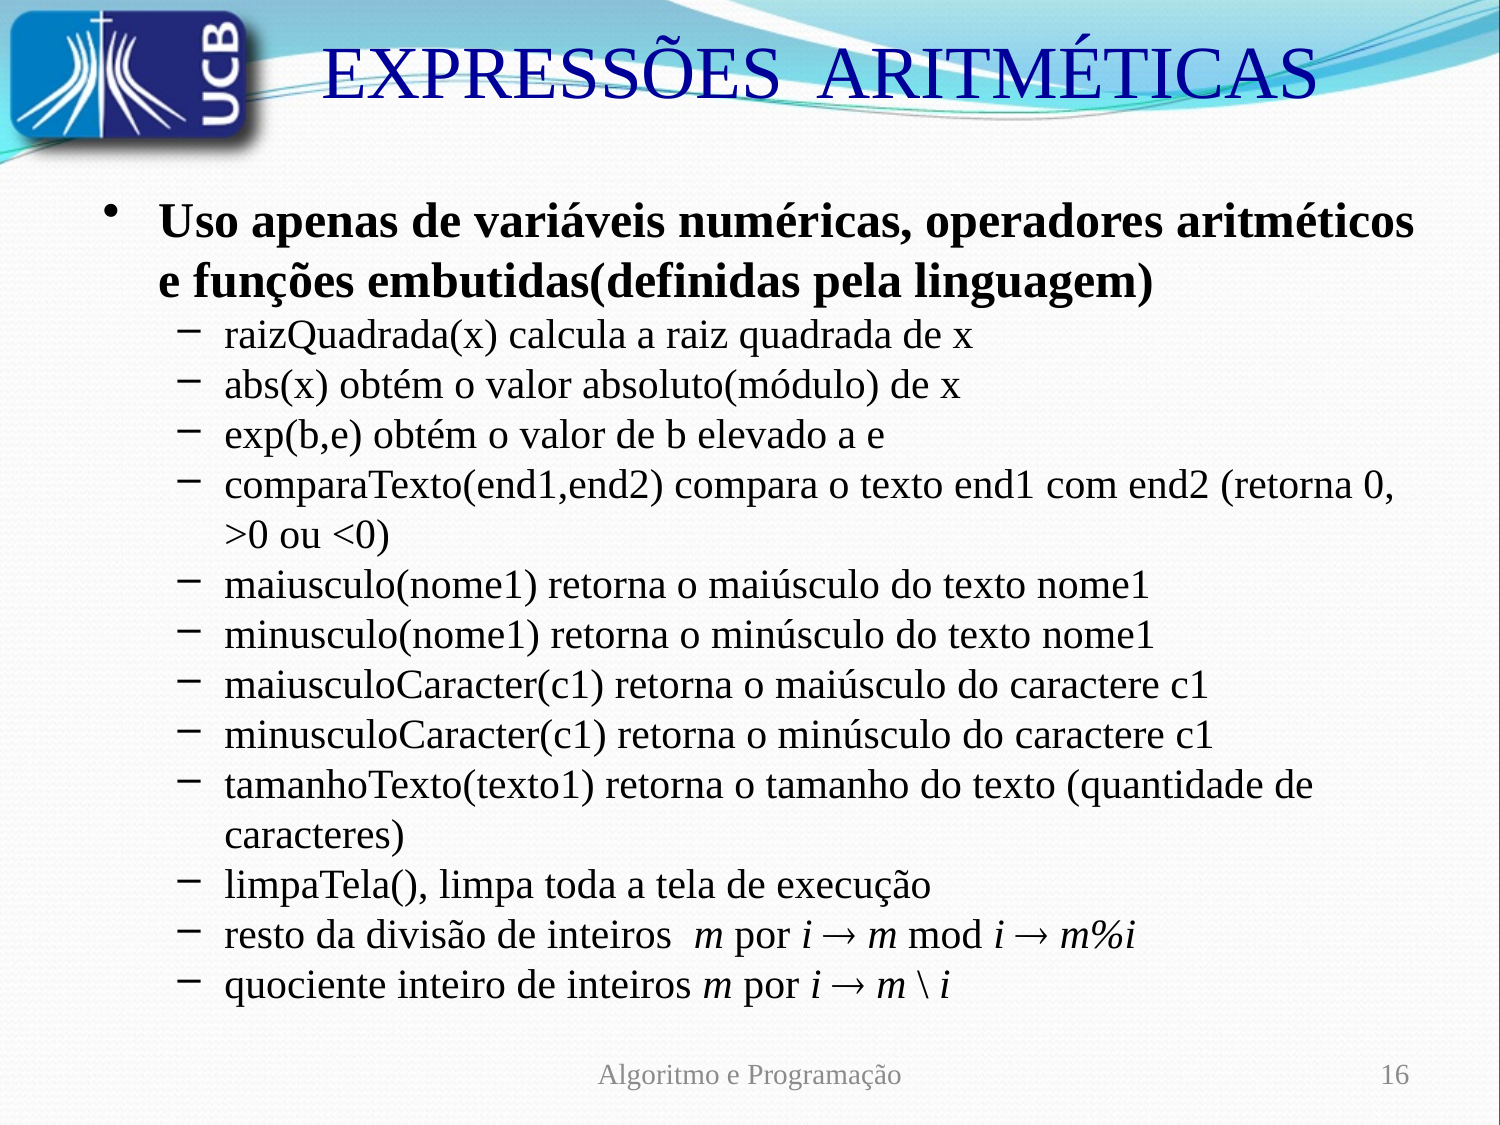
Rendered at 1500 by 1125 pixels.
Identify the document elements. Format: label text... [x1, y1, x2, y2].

text_box EXPRESSÕES ARITMÉTICAS [183, 24, 1459, 113]
text_box Uso apenas de variáveis numéricas, operadores aritméticos e funções embutidas(definidas pela linguagem) raizQuadrada(x) calcula a raiz quadrada de x abs(x) obtém o valor absoluto(módulo) de x exp(b,e) obtém o valor de b elevado a e comparaTexto(end1,end2) compara o texto end1 com end2 (retorna 0, >0 ou <0) maiusculo(nome1) retorna o maiúsculo do texto nome1 minusculo(nome1) retorna o minúsculo do texto nome1 maiusculoCaracter(c1) retorna o maiúsculo do caractere c1 minusculoCaracter(c1) retorna o minúsculo do caractere c1 tamanhoTexto(texto1) retorna o tamanho do texto (quantidade de caracteres) limpaTela(), limpa toda a tela de execução resto da divisão de inteiros m por i  m mod i  m%i quociente inteiro de inteiros m por i  m \ i [87, 179, 1450, 1125]
picture [0, 0, 1500, 1125]
